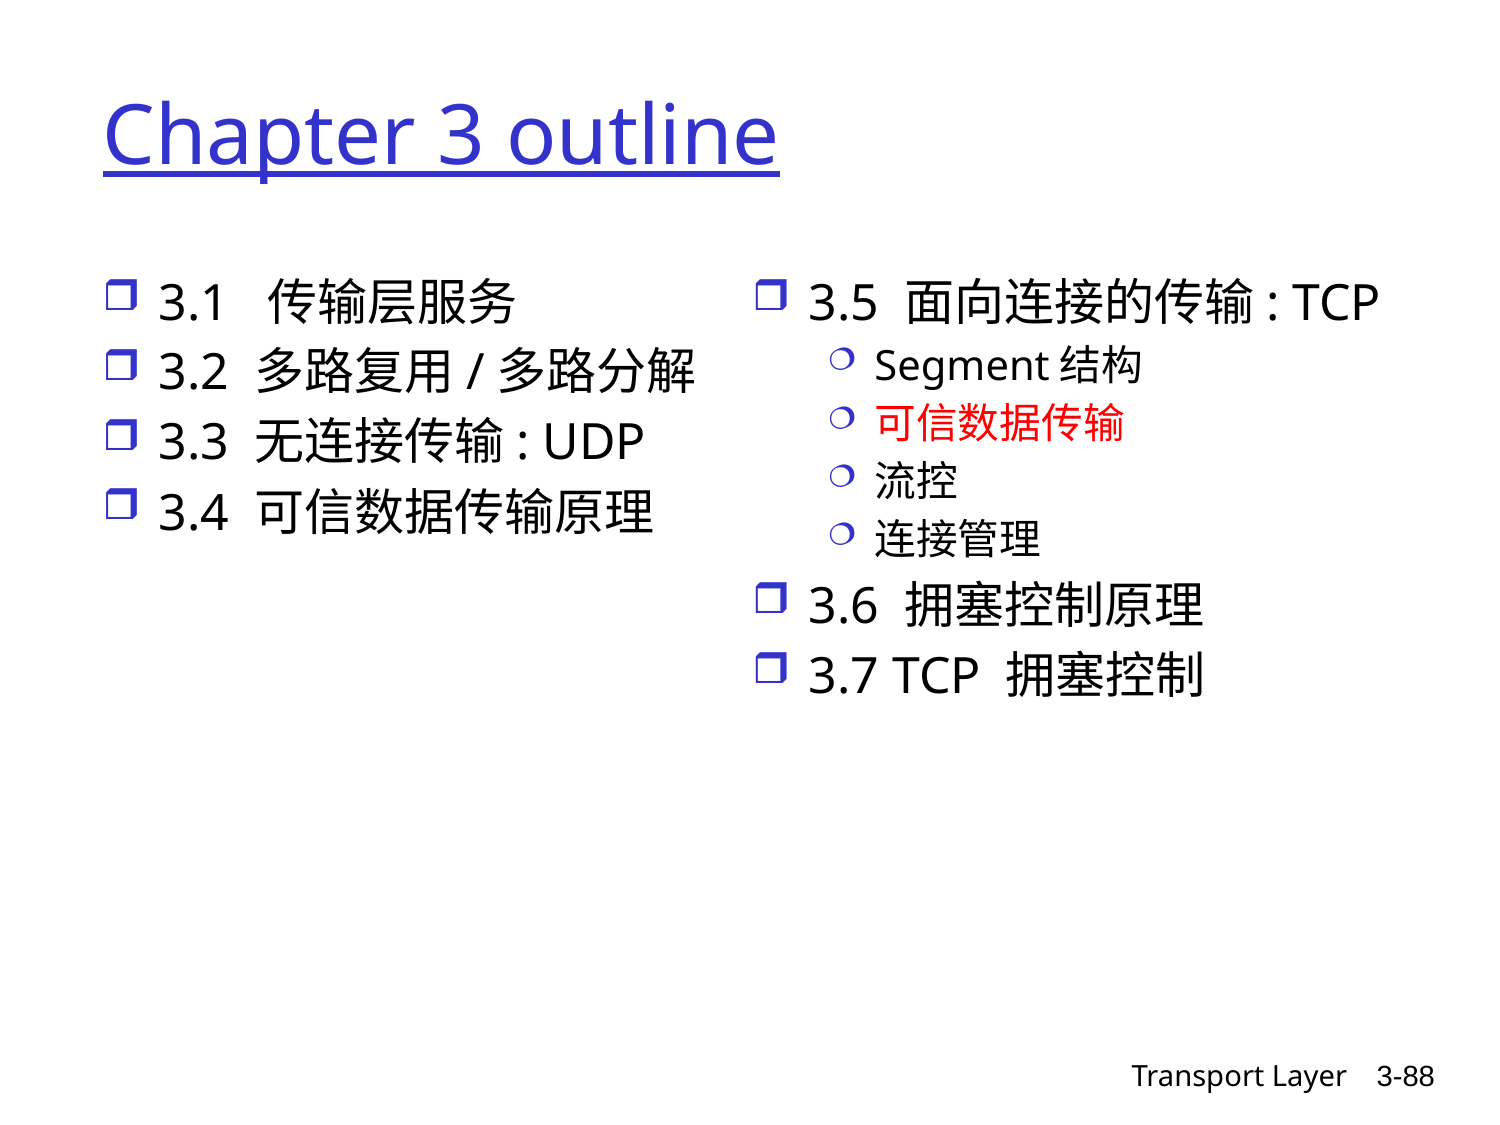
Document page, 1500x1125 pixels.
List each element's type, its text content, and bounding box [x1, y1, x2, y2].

slide_number 3-88 [1338, 1049, 1451, 1125]
footer Transport Layer [887, 1049, 1338, 1125]
list 3.5 面向连接的传输: TCP Segment结构 可信数据传输 流控 连接管理 3.6 拥塞控制原理 3.7 TCP 拥塞控制 [737, 262, 1403, 1025]
list 3.1 传输层服务 3.2 多路复用/多路分解 3.3 无连接传输: UDP 3.4 可信数据传输原理 [87, 262, 713, 1025]
title Chapter 3 outline [87, 37, 1363, 225]
